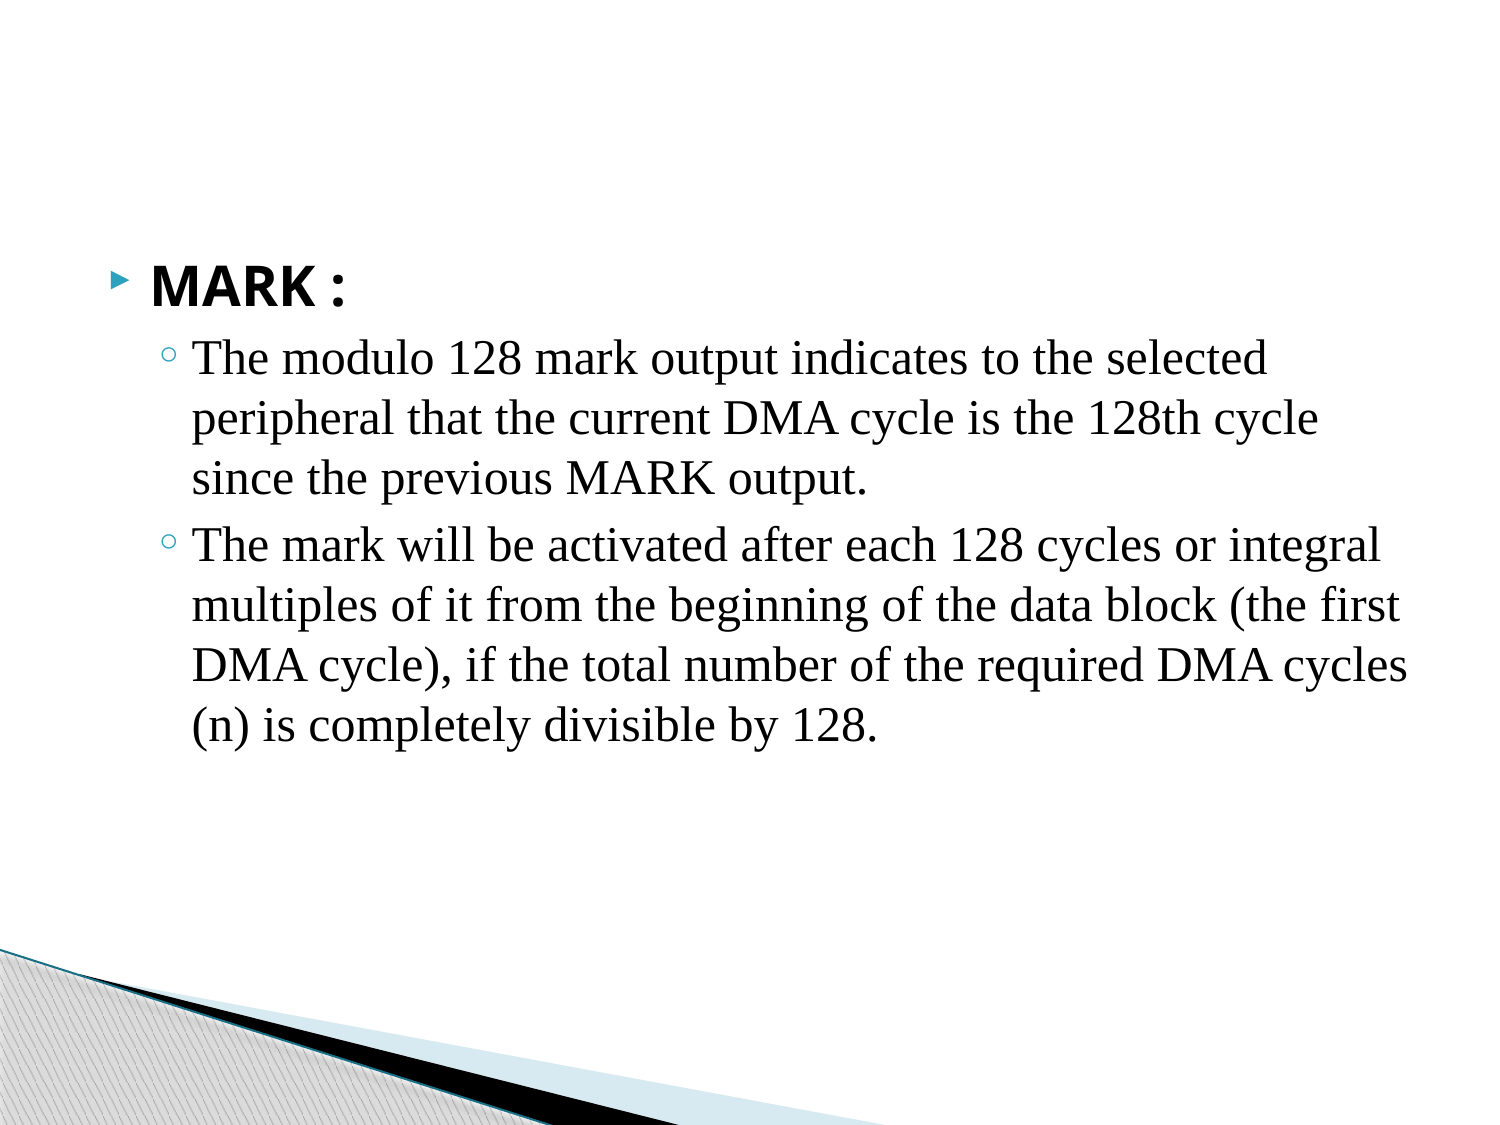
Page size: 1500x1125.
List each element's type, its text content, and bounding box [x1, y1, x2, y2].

list MARK : The modulo 128 mark output indicates to the selected peripheral that the current DMA cycle is the 128th cycle since the previous MARK output. The mark will be activated after each 128 cycles or integral multiples of it from the beginning of the data block (the first DMA cycle), if the total number of the required DMA cycles (n) is completely divisible by 128. [75, 243, 1425, 986]
